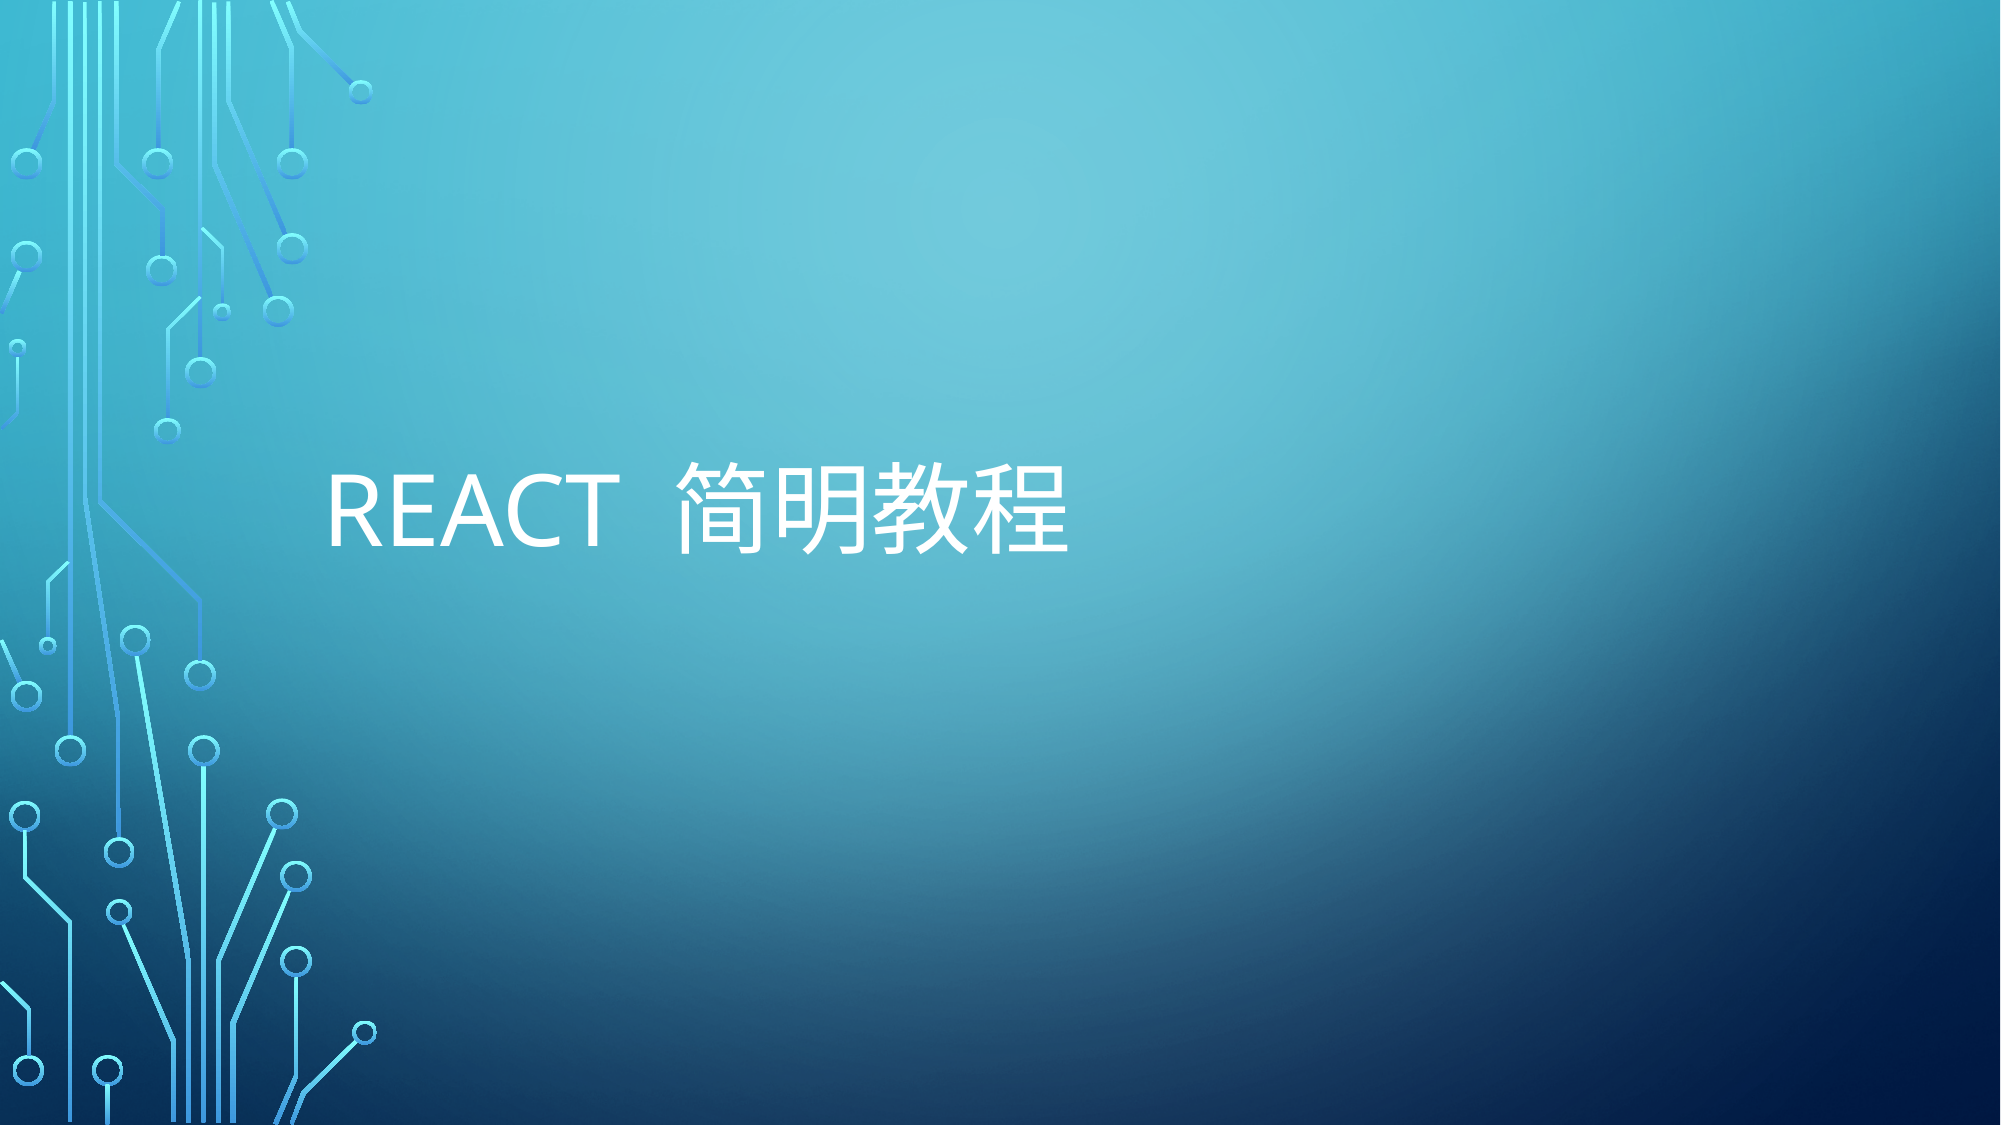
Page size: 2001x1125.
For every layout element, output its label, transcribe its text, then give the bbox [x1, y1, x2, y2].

title React 简明教程 [307, 184, 1750, 576]
